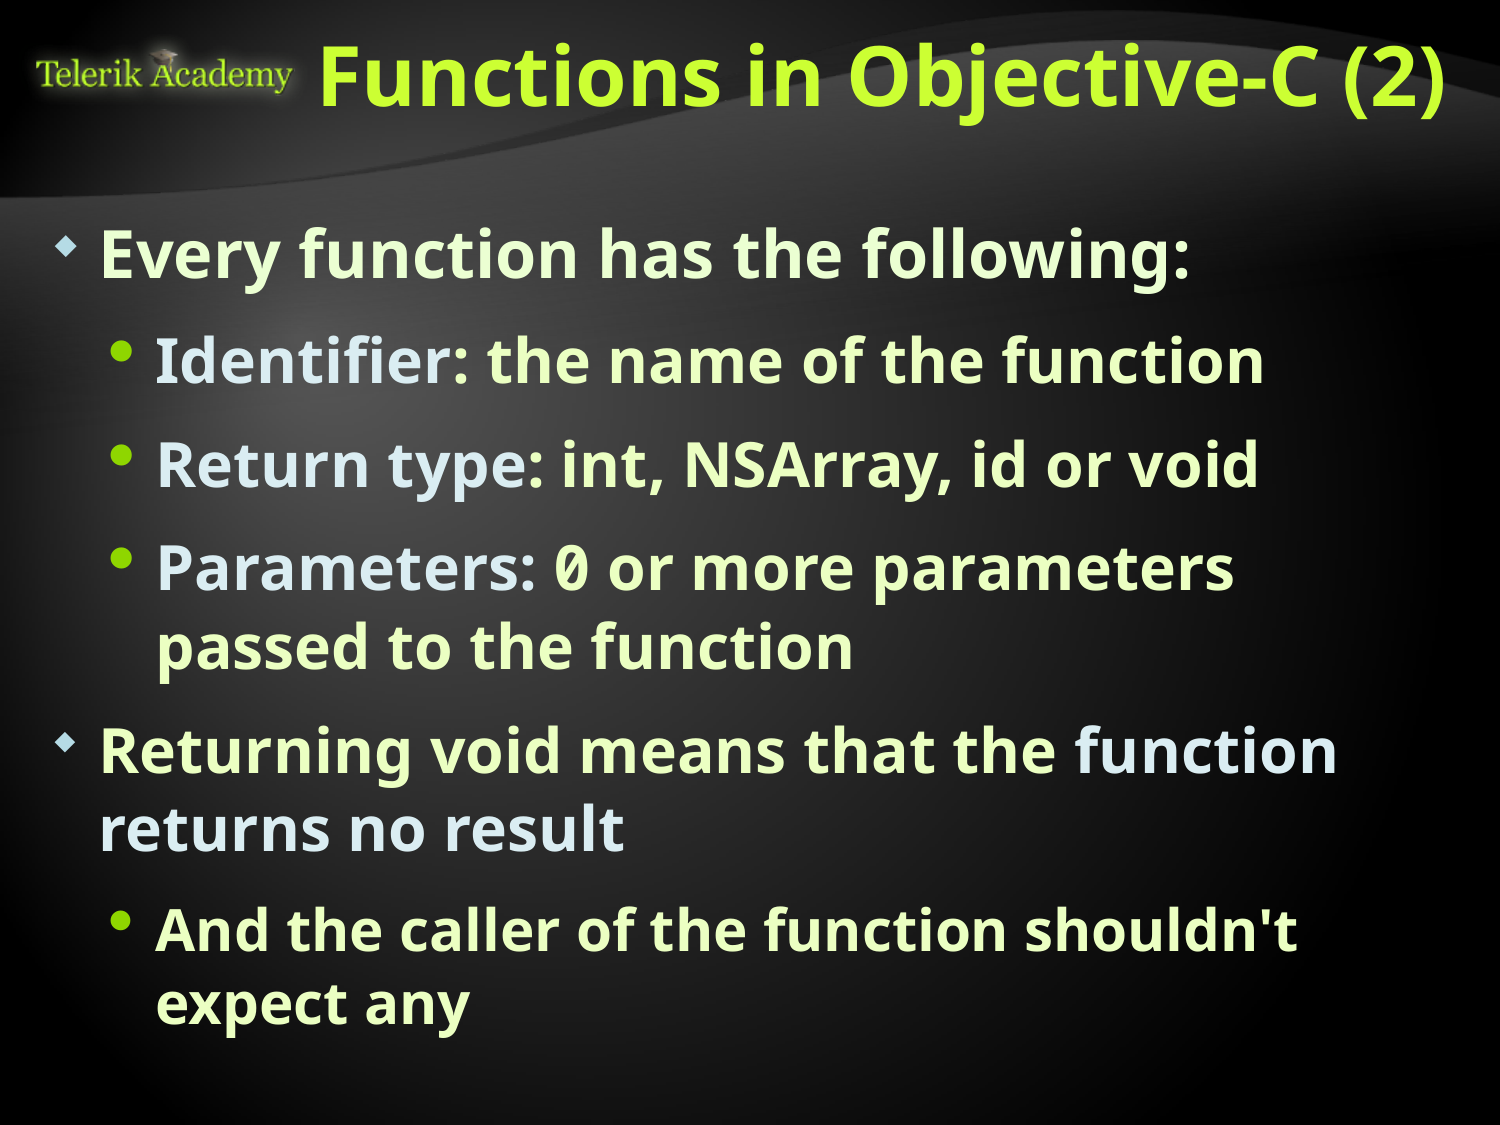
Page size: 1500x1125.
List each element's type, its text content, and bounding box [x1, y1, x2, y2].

list Every function has the following: Identifier: the name of the function Return type: int, NSArray, id or void Parameters: 0 or more parameters passed to the function Returning void means that the function returns no result And the caller of the function shouldn't expect any [37, 200, 1463, 1100]
title Functions in Objective-C (2) [300, 12, 1463, 150]
picture [0, 0, 1500, 1125]
